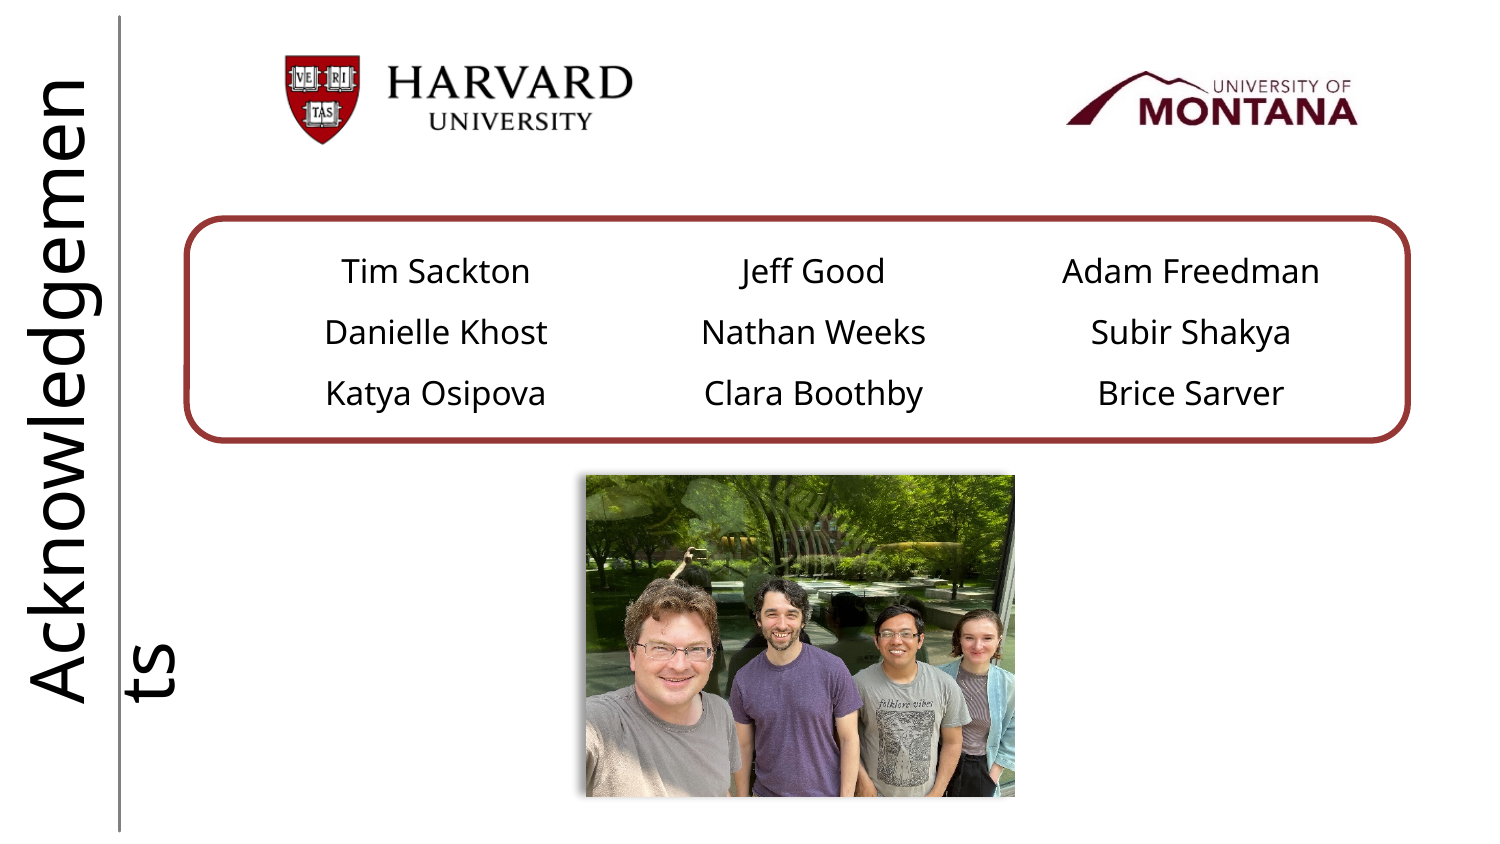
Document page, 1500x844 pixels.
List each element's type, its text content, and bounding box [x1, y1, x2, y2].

table_header Adam Freedman [1003, 241, 1380, 302]
table_cell Subir Shakya [1003, 302, 1380, 362]
table_cell Brice Sarver [1003, 362, 1380, 423]
text_box Acknowledgements [125, 57, 198, 720]
table_cell Katya Osipova [248, 362, 625, 423]
text_box [198, 216, 1410, 443]
text_box Acknowledgements [2, 57, 115, 720]
table_cell Nathan Weeks [625, 302, 1003, 362]
table_header Jeff Good [625, 241, 1003, 302]
table_cell Danielle Khost [248, 302, 625, 362]
table_cell Clara Boothby [625, 362, 1003, 423]
table_header Tim Sackton [248, 241, 625, 302]
picture [586, 475, 1015, 797]
picture [1065, 71, 1361, 128]
picture [247, 27, 677, 172]
